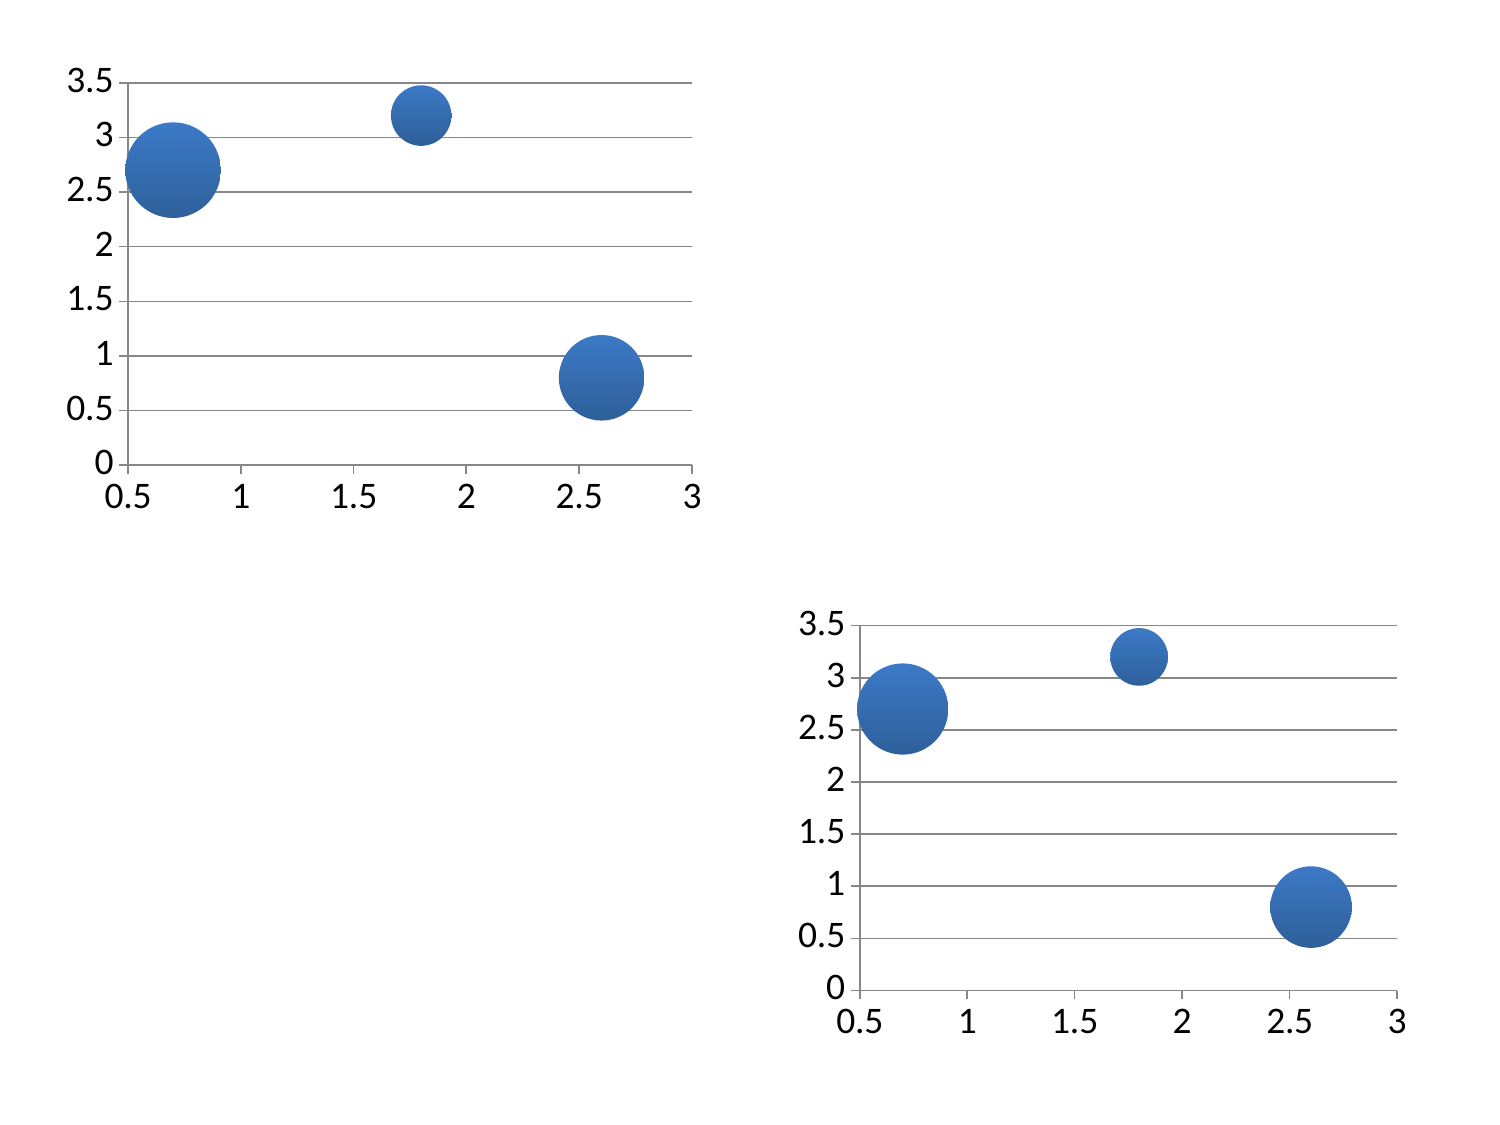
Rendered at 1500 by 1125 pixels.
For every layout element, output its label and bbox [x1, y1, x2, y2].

chart [52, 54, 715, 528]
chart [785, 597, 1420, 1053]
